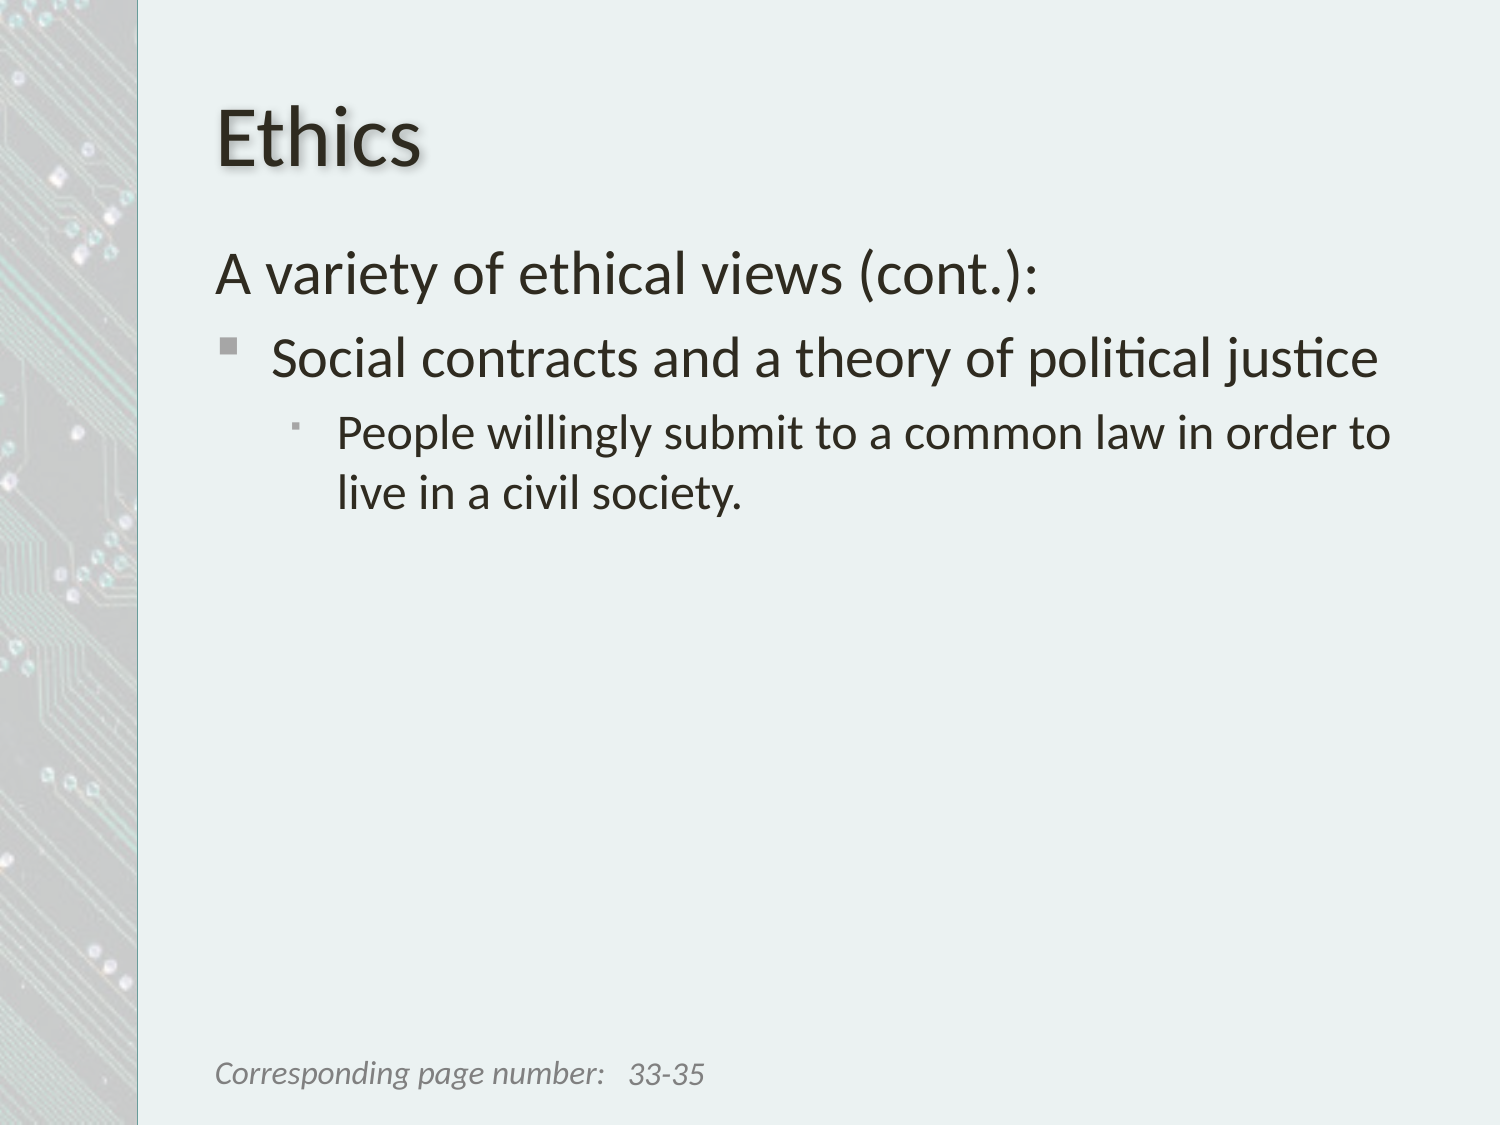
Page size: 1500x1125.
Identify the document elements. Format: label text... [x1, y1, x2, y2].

list 33-35 [612, 1044, 1000, 1107]
title Ethics [200, 37, 1375, 225]
list A variety of ethical views (cont.): Social contracts and a theory of political justice People willingly submit to a common law in order to live in a civil society. [200, 224, 1450, 1025]
